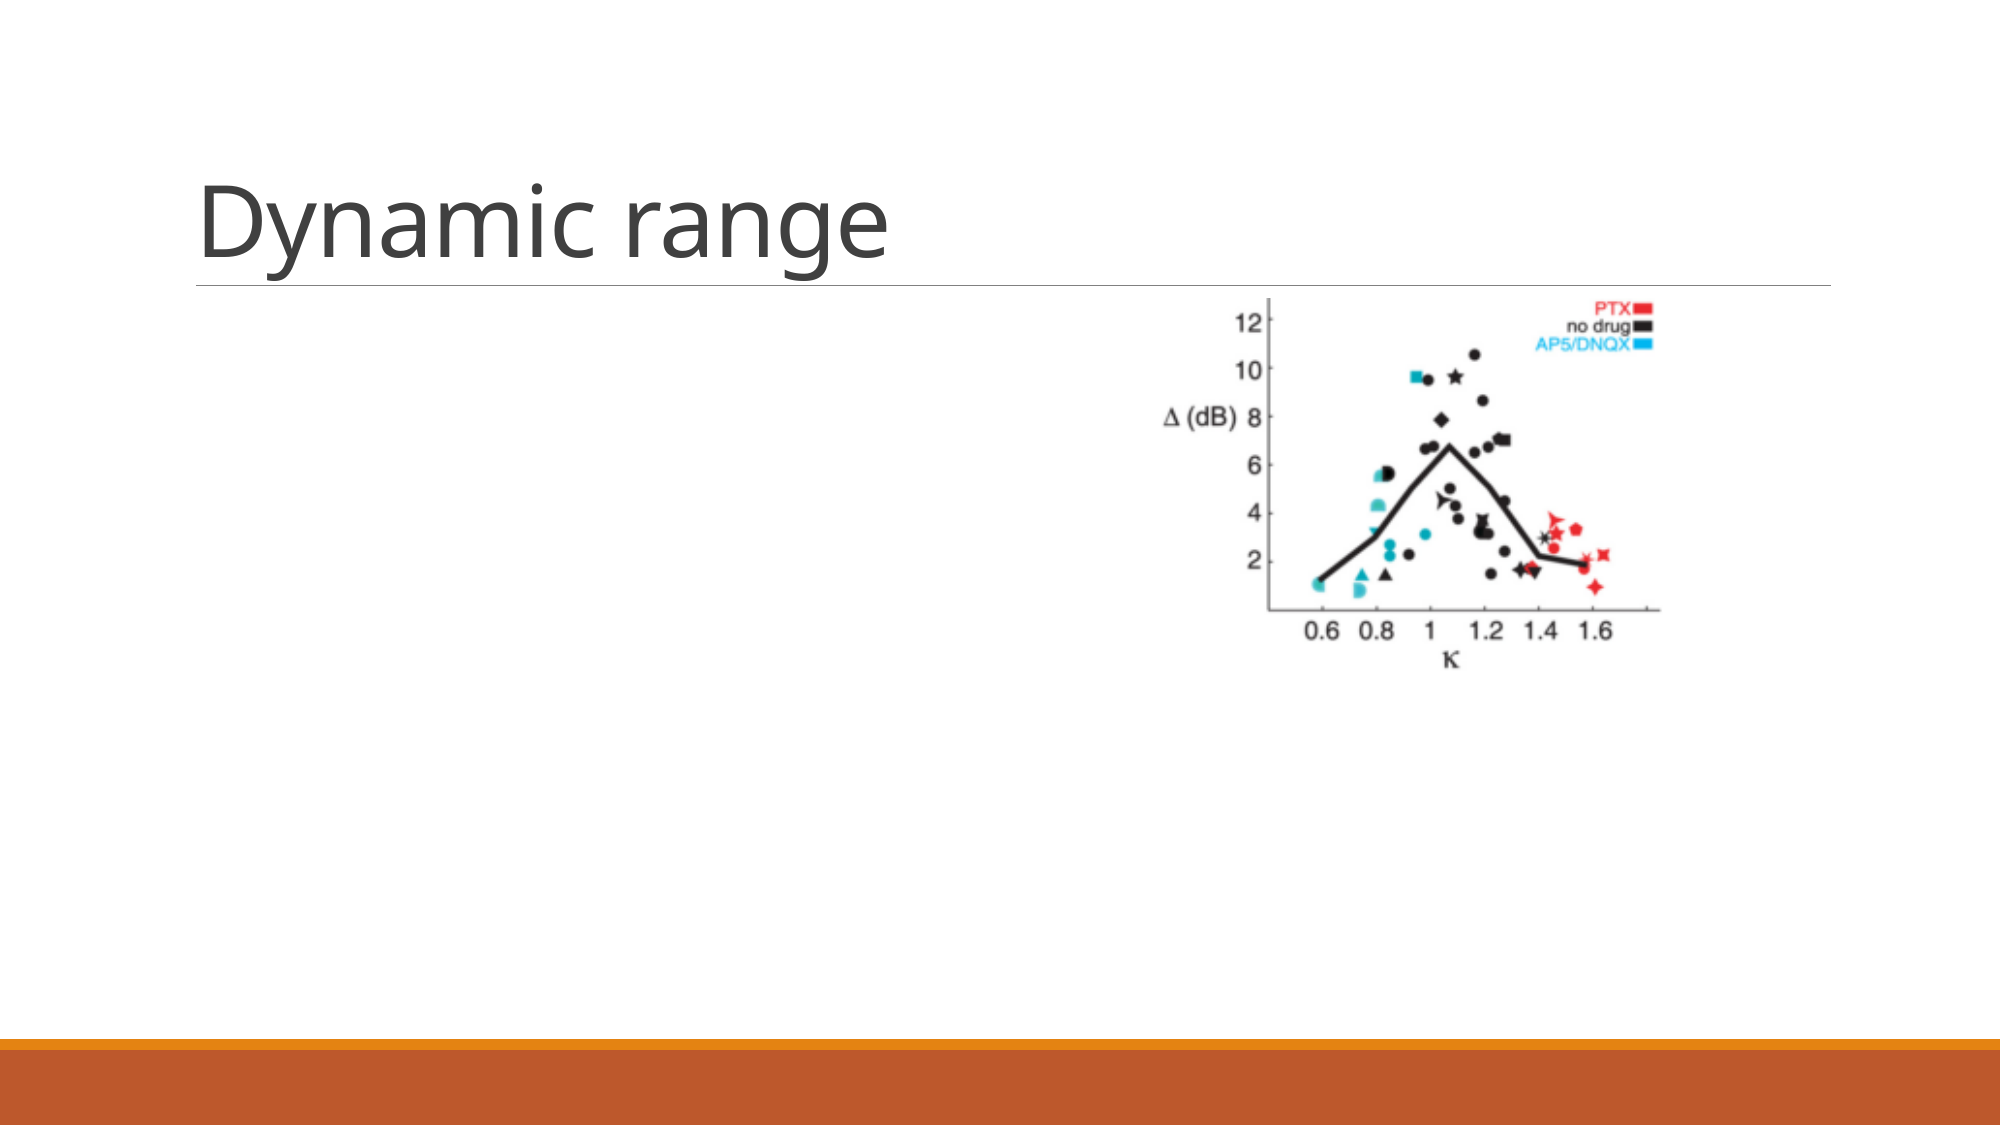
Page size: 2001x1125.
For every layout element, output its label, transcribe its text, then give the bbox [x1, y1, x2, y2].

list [1145, 298, 1756, 680]
title Dynamic range [180, 47, 1830, 285]
